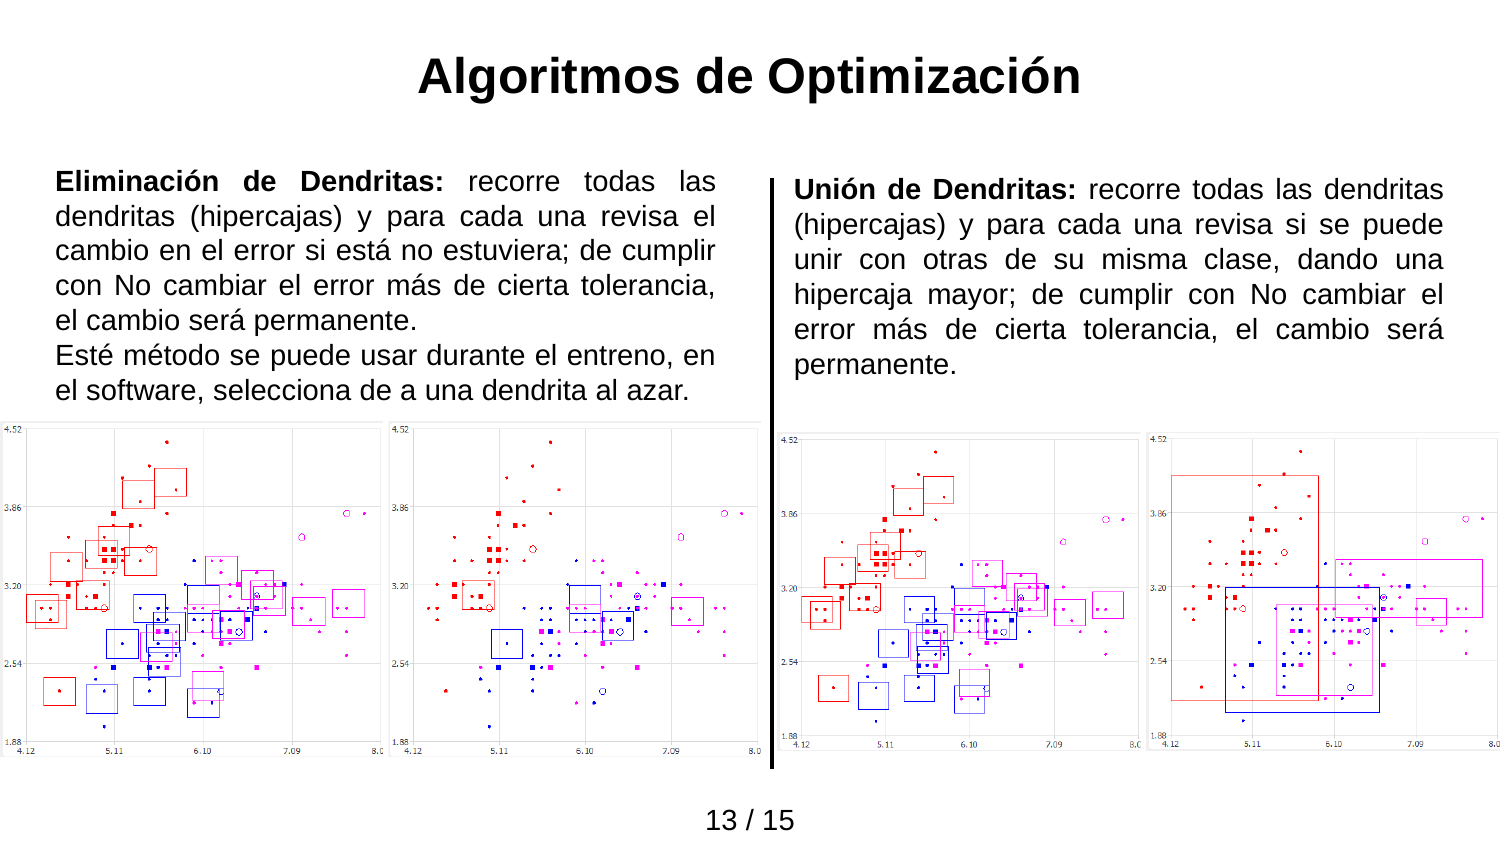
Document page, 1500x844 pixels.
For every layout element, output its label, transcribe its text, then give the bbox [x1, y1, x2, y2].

text_box Unión de Dendritas: recorre todas las dendritas (hipercajas) y para cada una revisa si se puede unir con otras de su misma clase, dando una hipercaja mayor; de cumplir con No cambiar el error más de cierta tolerancia, el cambio será permanente. [778, 129, 1460, 422]
text_box 13 / 15 [662, 793, 838, 844]
text_box Algoritmos de Optimización [289, 32, 1211, 114]
text_box Eliminación de Dendritas: recorre todas las dendritas (hipercajas) y para cada una revisa el cambio en el error si está no estuviera; de cumplir con No cambiar el error más de cierta tolerancia, el cambio será permanente. Esté método se puede usar durante el entreno, en el software, selecciona de a una dendrita al azar. [40, 138, 732, 420]
picture [0, 421, 762, 757]
picture [777, 432, 1500, 751]
